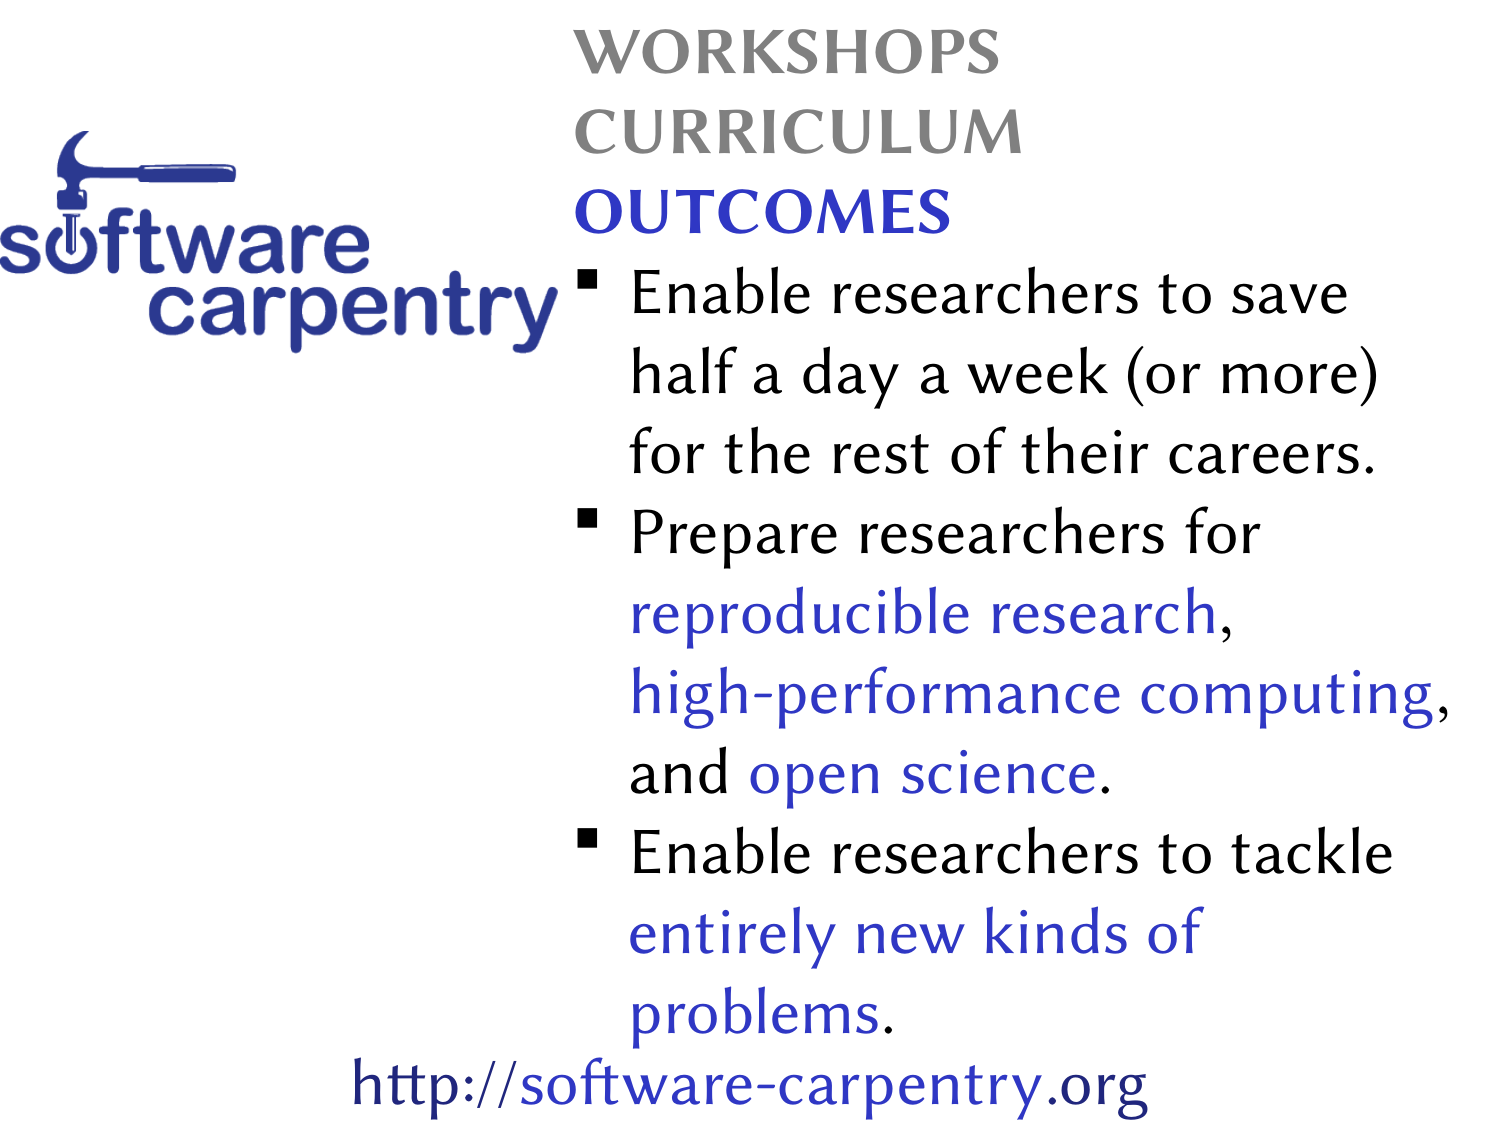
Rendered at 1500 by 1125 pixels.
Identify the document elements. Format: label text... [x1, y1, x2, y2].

text_box workshops curriculum outcomes Enable researchers to save half a day a week (or more) for the rest of their careers. Prepare researchers for reproducible research, high-performance computing, and open science. Enable researchers to tackle entirely new kinds of problems. [557, 0, 1500, 487]
picture [0, 131, 558, 355]
text_box http://software-carpentry.org [0, 1031, 1500, 1125]
